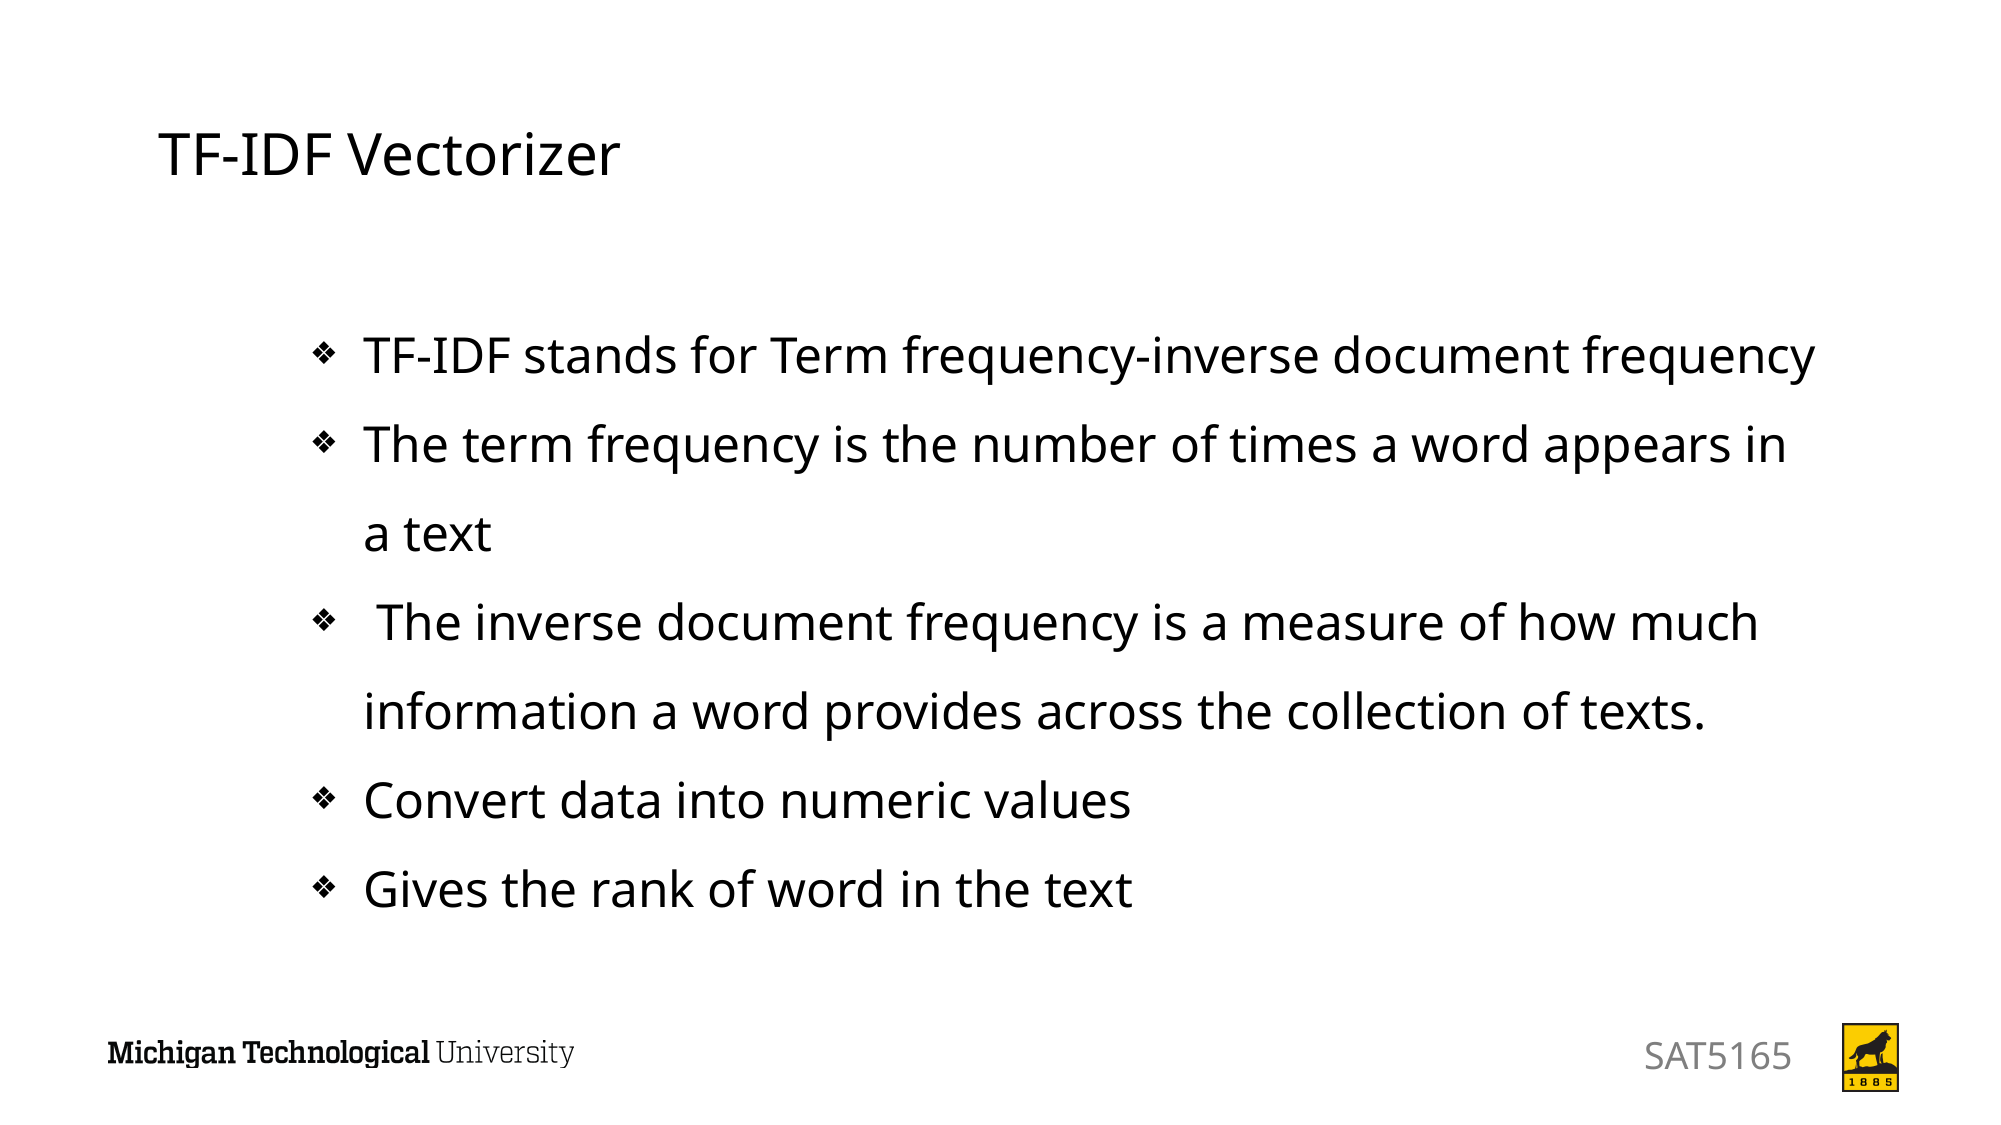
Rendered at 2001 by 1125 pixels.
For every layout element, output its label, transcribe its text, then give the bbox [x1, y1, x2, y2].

slide_number SAT5165 [1357, 1024, 1808, 1085]
picture [108, 1040, 574, 1068]
picture [1842, 1023, 1899, 1092]
title TF-IDF Vectorizer [143, 96, 1821, 217]
subtitle TF-IDF stands for Term frequency-inverse document frequency The term frequency is the number of times a word appears in a text The inverse document frequency is a measure of how much information a word provides across the collection of texts. Convert data into numeric values Gives the rank of word in the text [273, 287, 1832, 954]
